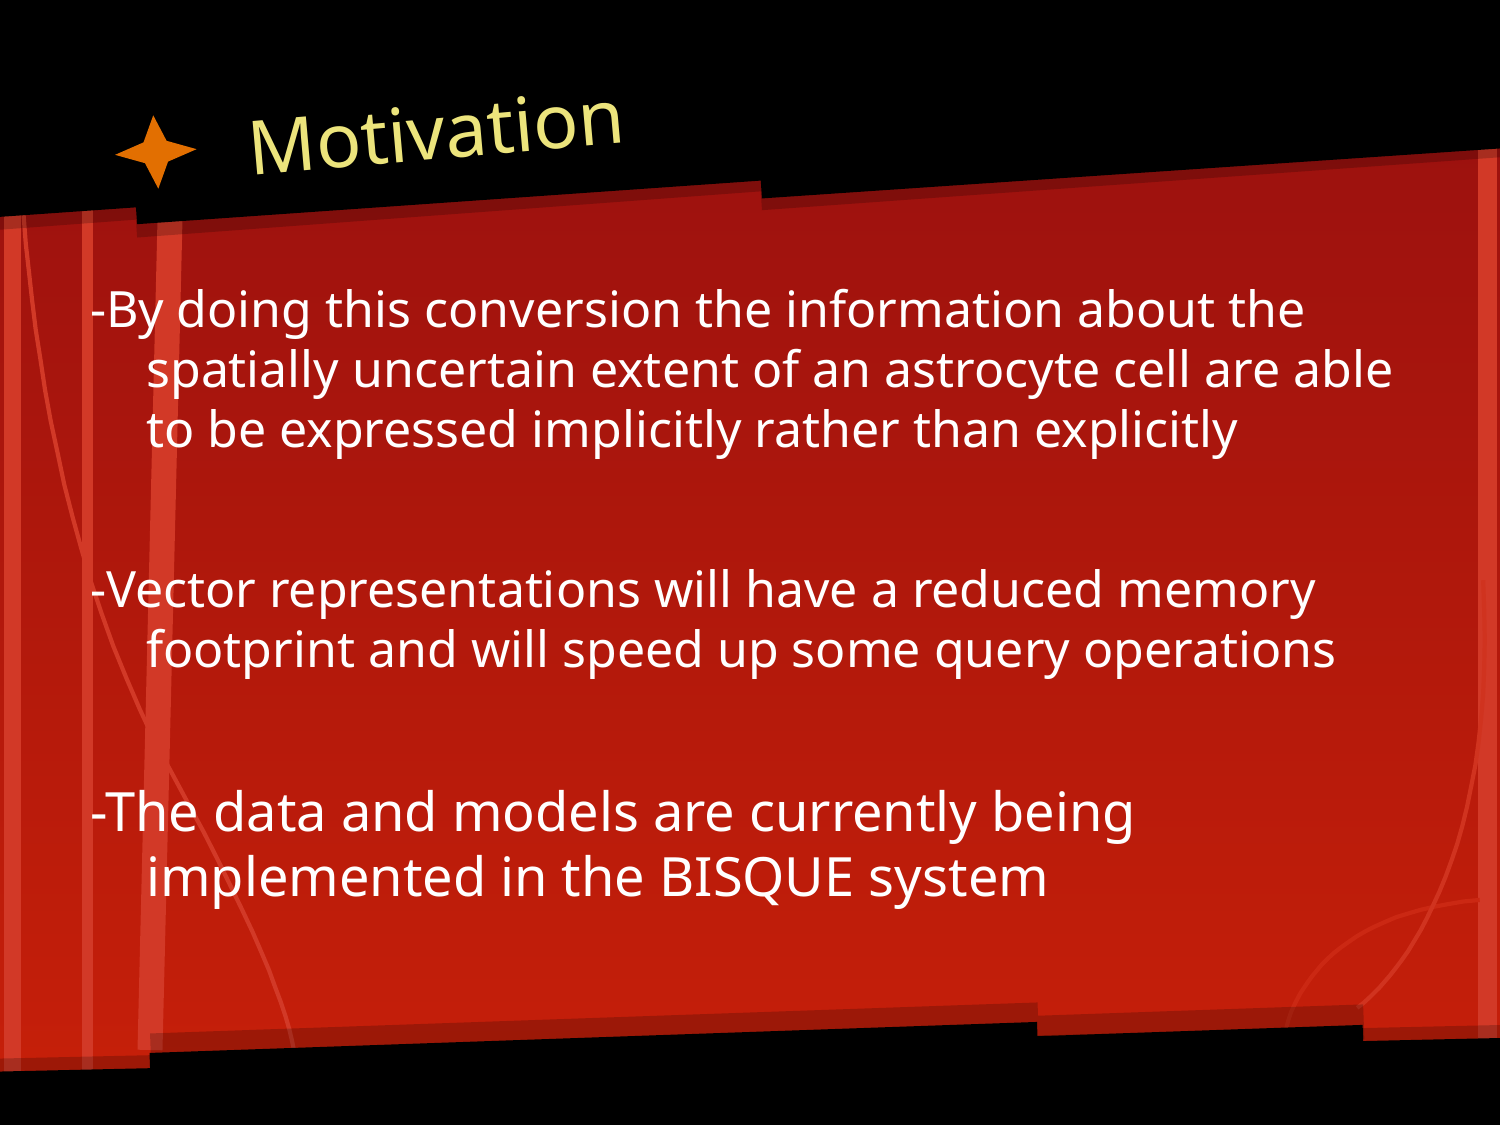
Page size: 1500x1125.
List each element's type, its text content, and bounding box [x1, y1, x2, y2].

list -By doing this conversion the information about the spatially uncertain extent of an astrocyte cell are able to be expressed implicitly rather than explicitly -Vector representations will have a reduced memory footprint and will speed up some query operations -The data and models are currently being implemented in the BISQUE system [75, 262, 1425, 931]
title Motivation [186, 0, 1500, 259]
